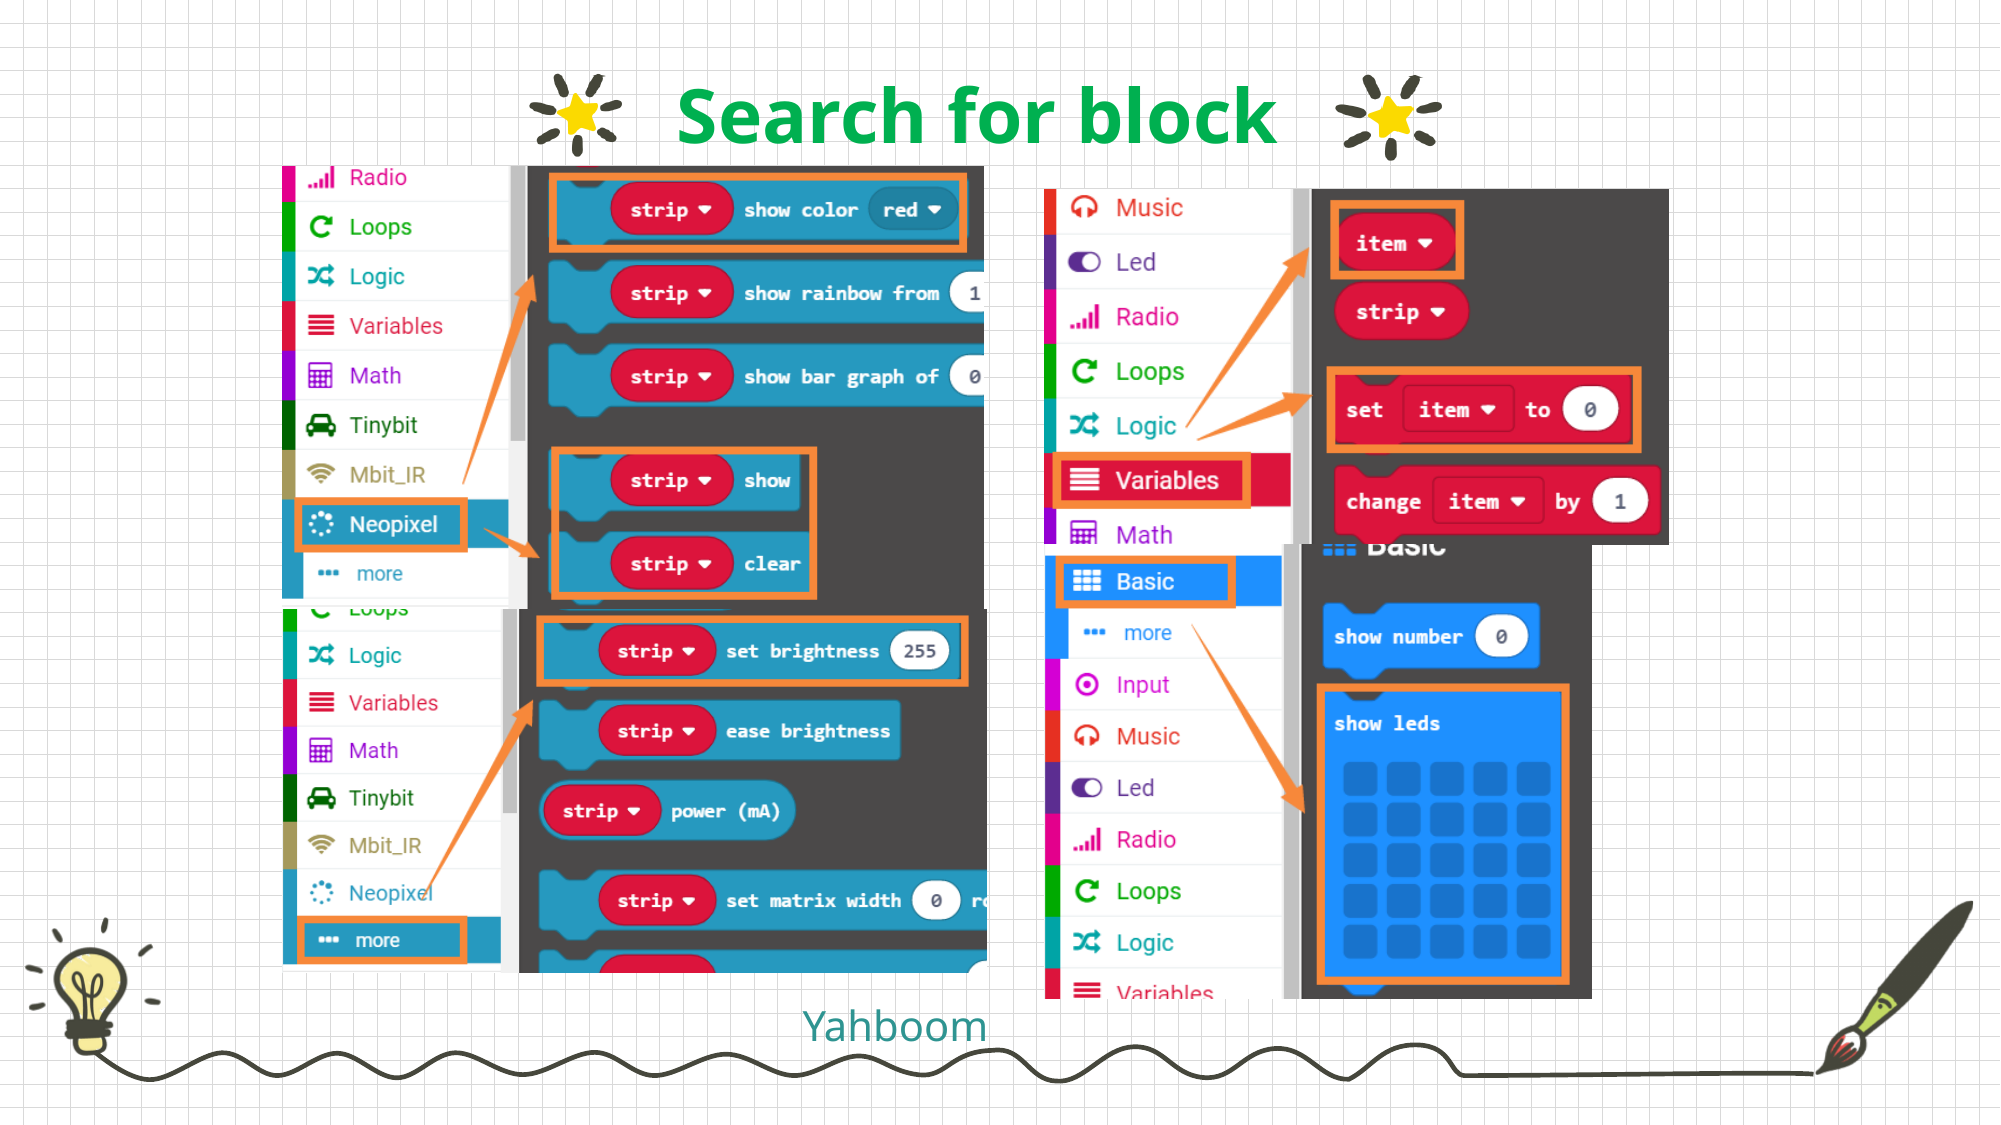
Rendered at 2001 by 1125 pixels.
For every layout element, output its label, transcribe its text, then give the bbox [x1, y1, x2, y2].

text_box Yahboom [787, 992, 1055, 1057]
text_box Search for block [662, 60, 1293, 166]
picture [2, 893, 185, 1073]
picture [1044, 189, 1669, 999]
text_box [529, 73, 622, 157]
picture [1816, 894, 1973, 1081]
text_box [1335, 74, 1442, 161]
picture [282, 166, 987, 974]
